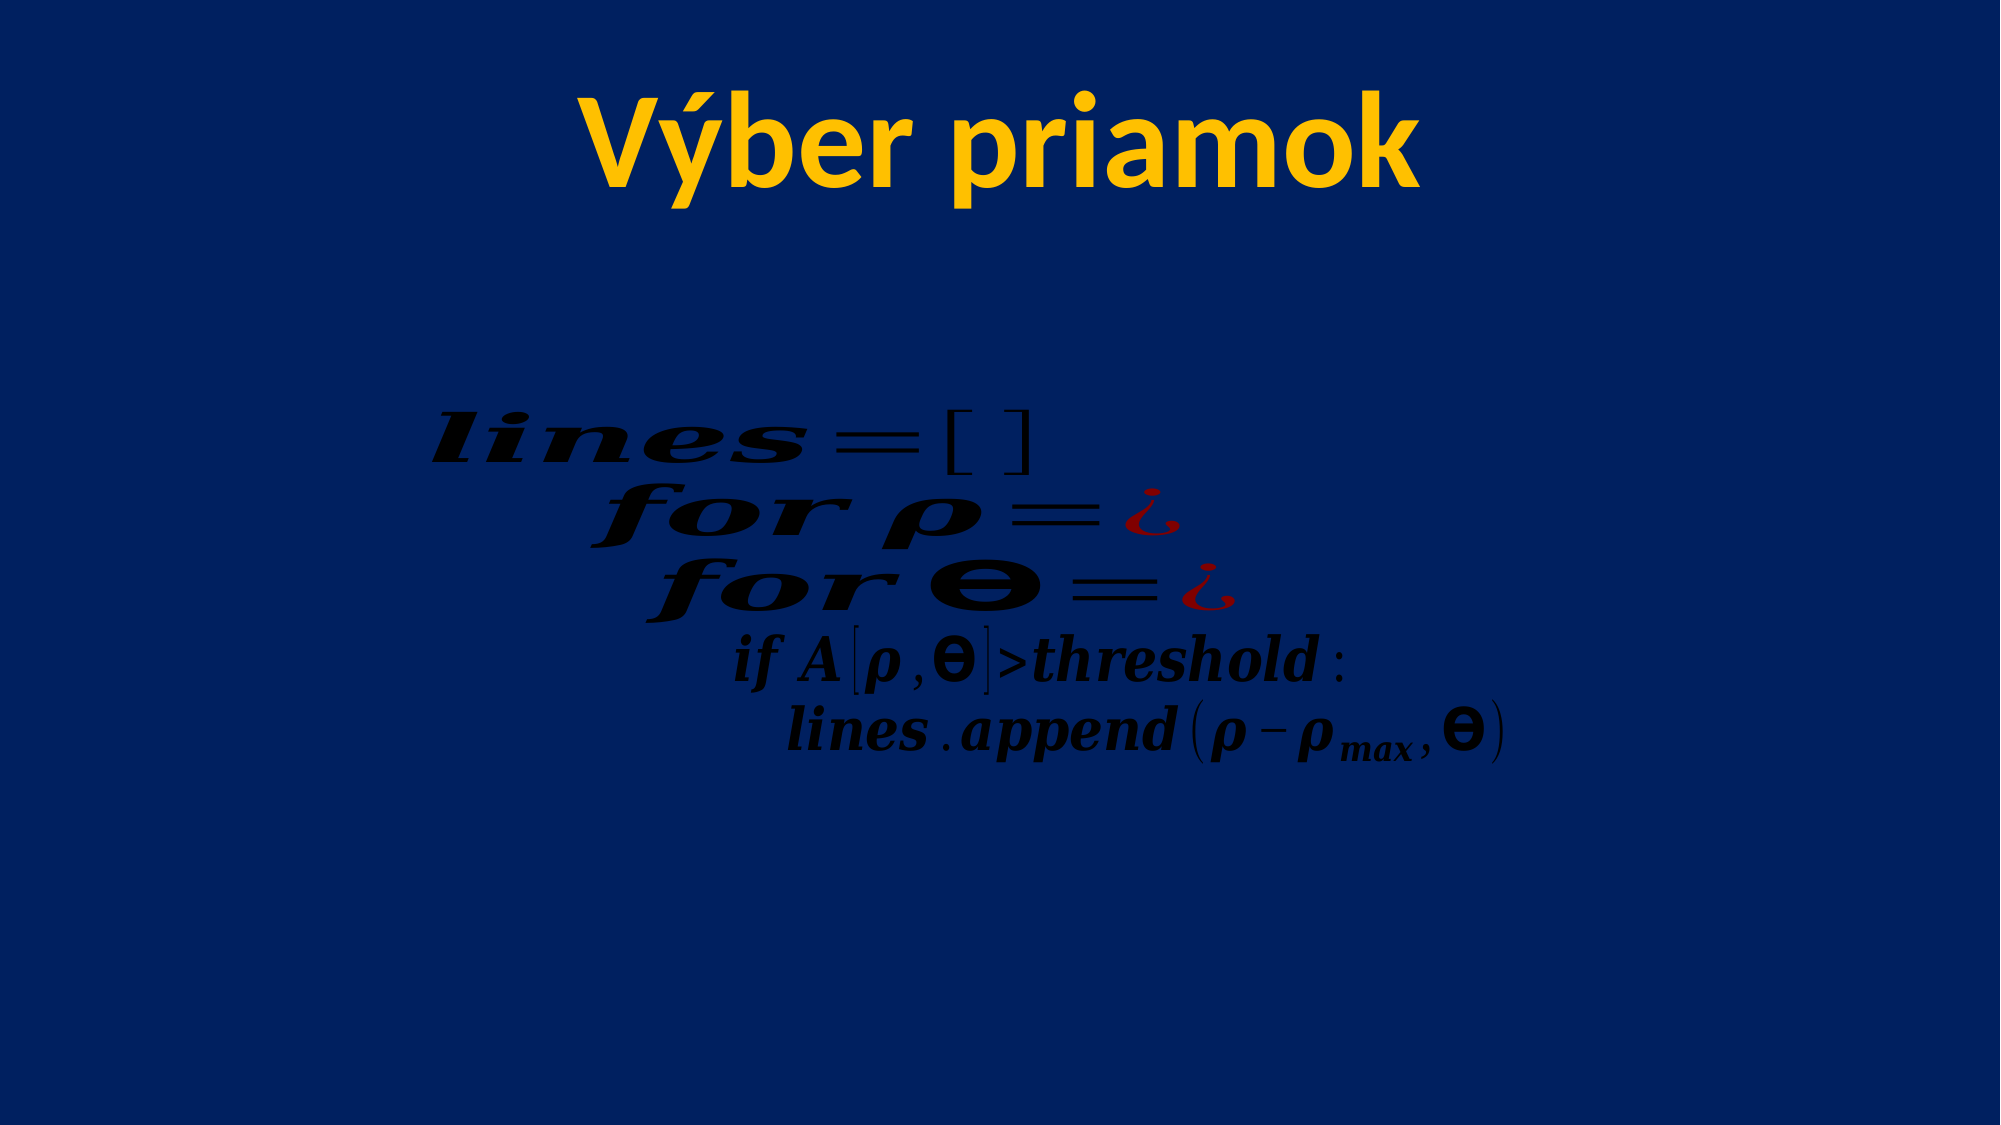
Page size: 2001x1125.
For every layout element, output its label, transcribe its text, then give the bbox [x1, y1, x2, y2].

title Výber priamok [249, 48, 1750, 225]
